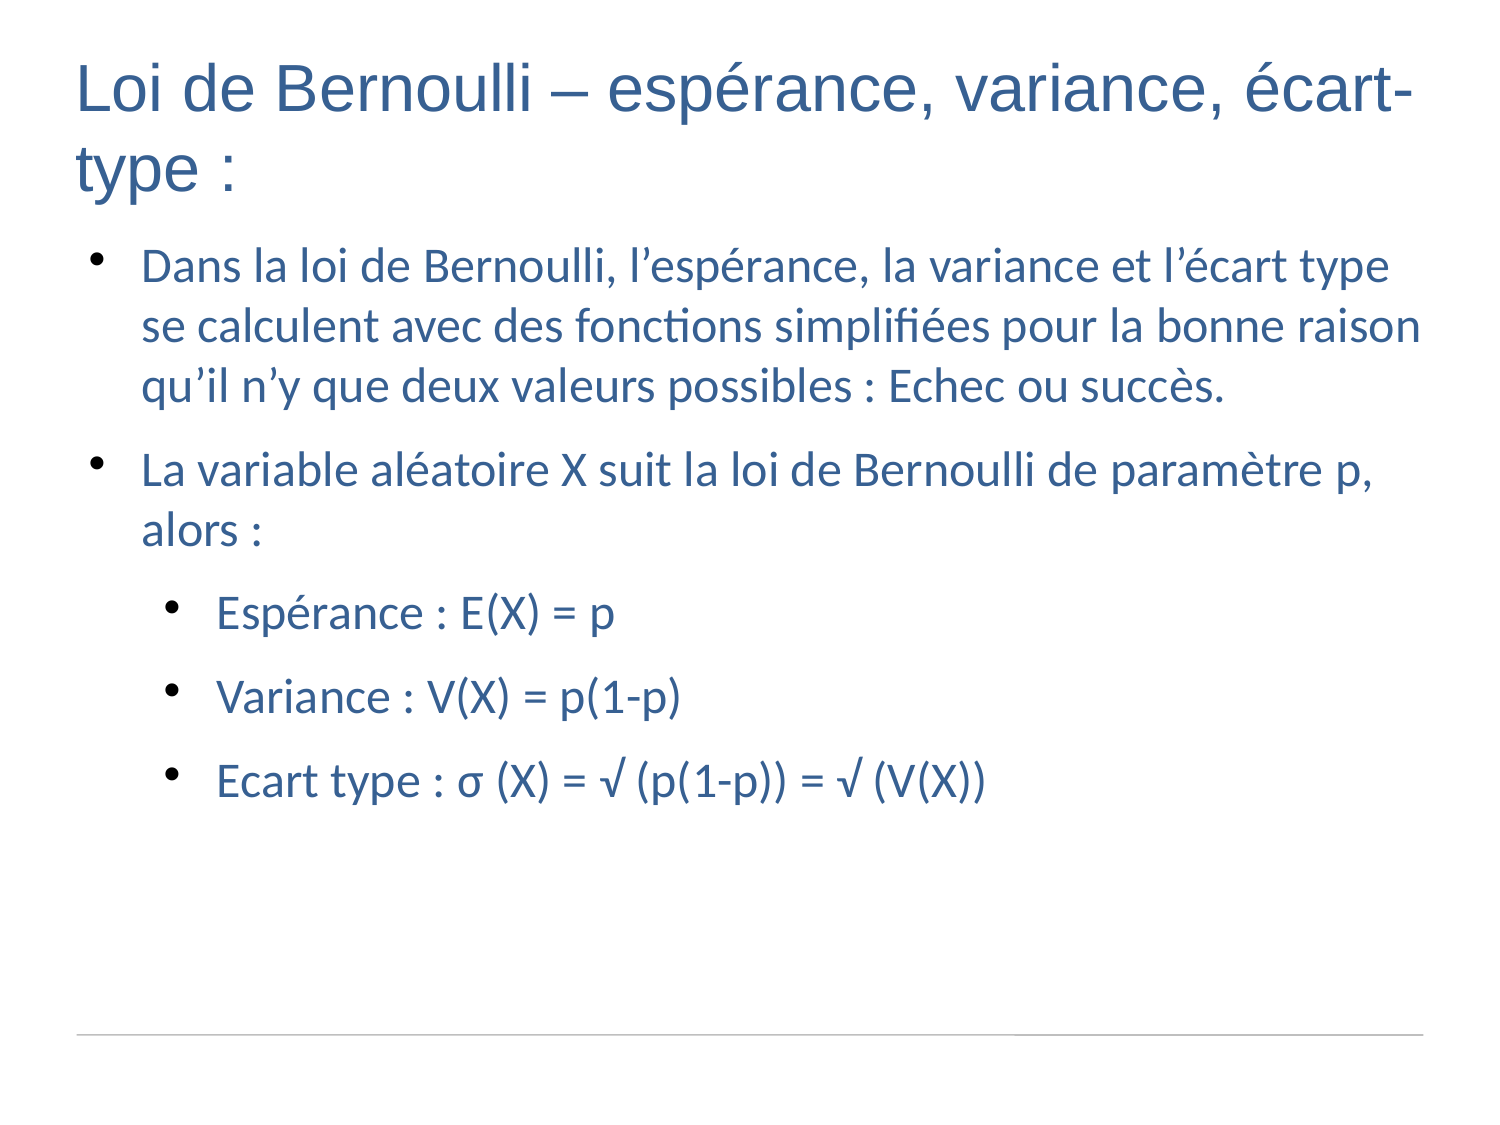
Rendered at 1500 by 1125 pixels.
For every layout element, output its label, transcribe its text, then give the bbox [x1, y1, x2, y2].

text_box Dans la loi de Bernoulli, l’espérance, la variance et l’écart type se calculent avec des fonctions simplifiées pour la bonne raison qu’il n’y que deux valeurs possibles : Echec ou succès. La variable aléatoire X suit la loi de Bernoulli de paramètre p, alors : Espérance : E(X) = p Variance : V(X) = p(1-p) Ecart type : σ (X) = √ (p(1-p)) = √ (V(X)) [75, 232, 1425, 1005]
text_box Loi de Bernoulli – espérance, variance, écart-type : [75, 45, 1425, 232]
